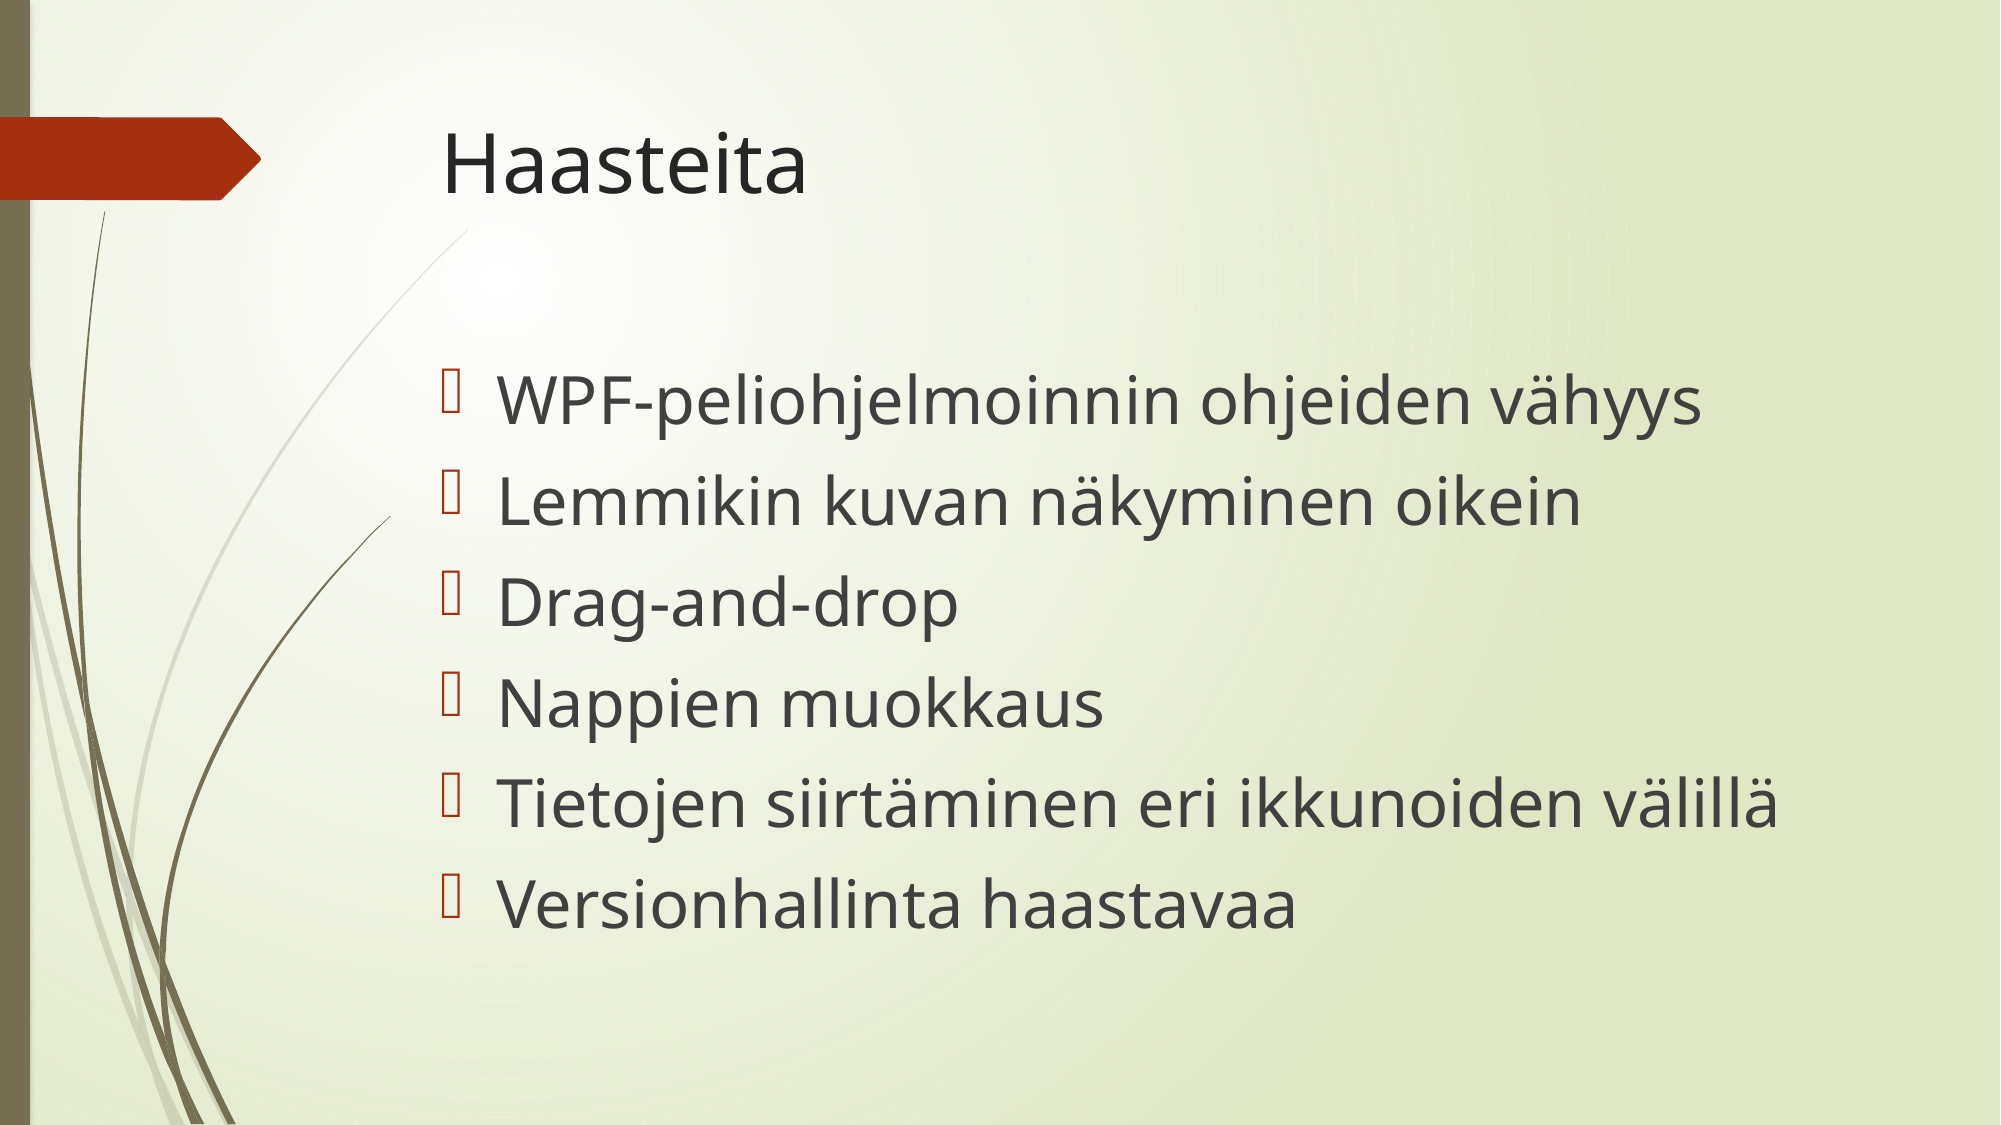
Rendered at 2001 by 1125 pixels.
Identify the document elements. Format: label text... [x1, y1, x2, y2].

title Haasteita [425, 102, 1888, 313]
list WPF-peliohjelmoinnin ohjeiden vähyys Lemmikin kuvan näkyminen oikein Drag-and-drop Nappien muokkaus Tietojen siirtäminen eri ikkunoiden välillä Versionhallinta haastavaa [424, 350, 1888, 970]
